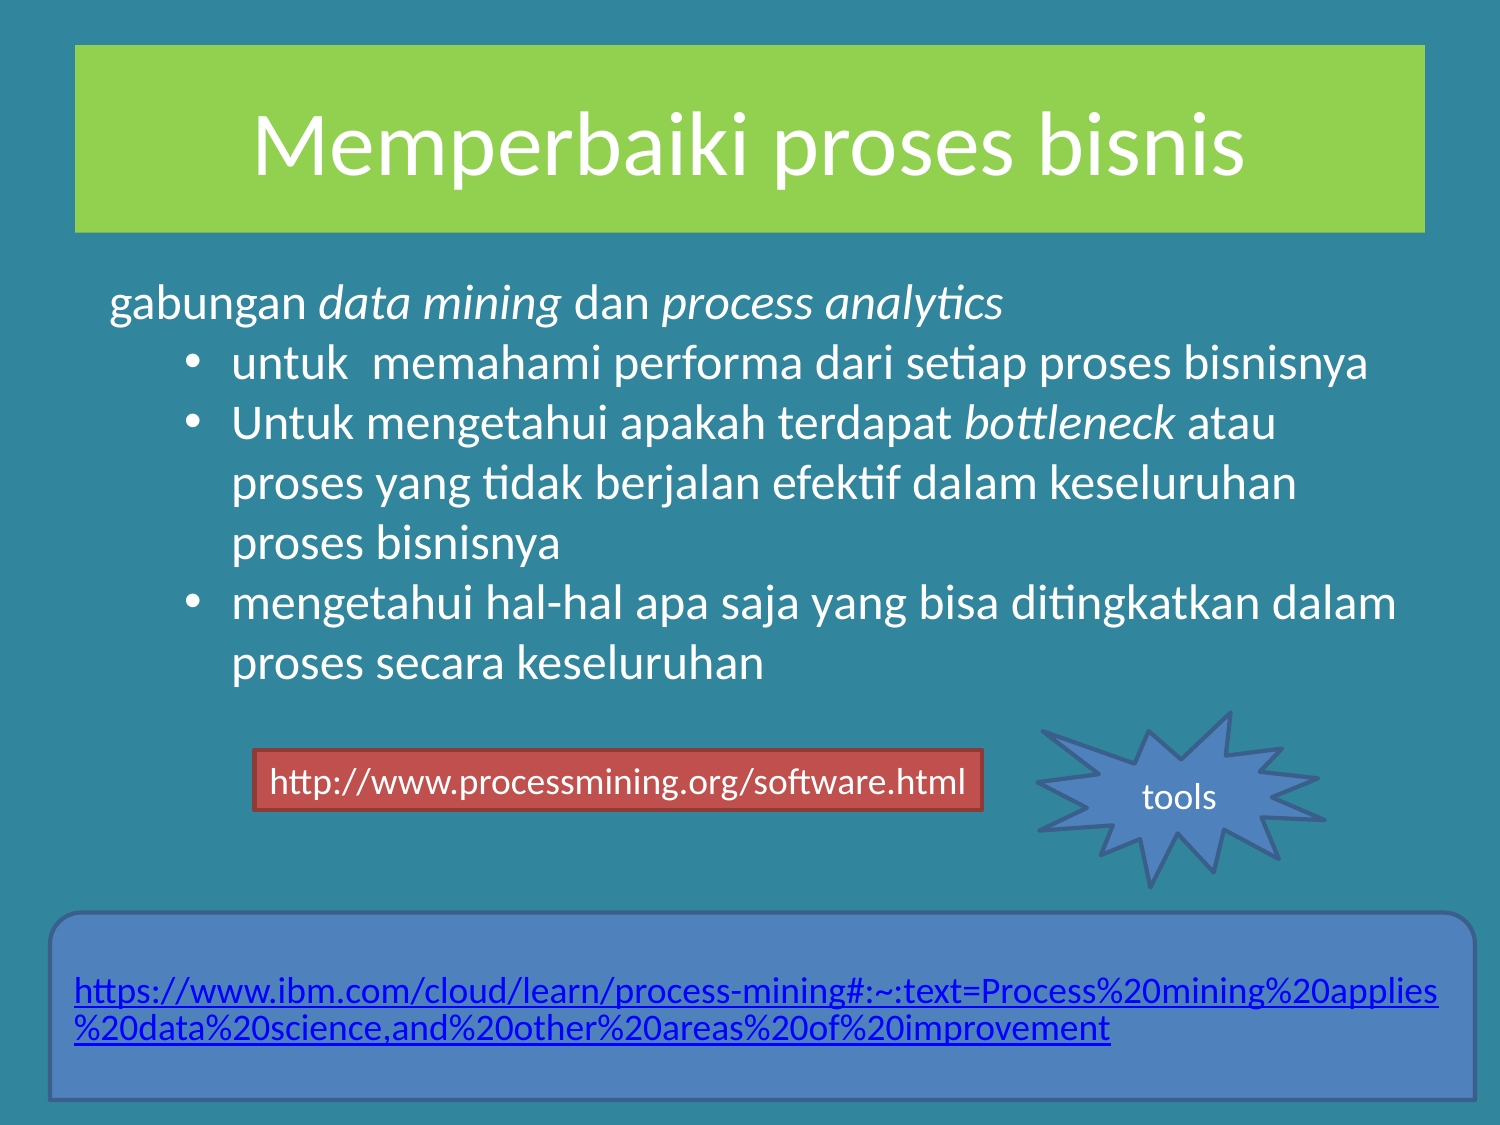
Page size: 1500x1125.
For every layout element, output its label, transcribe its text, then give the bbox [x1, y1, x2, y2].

text_box https://www.ibm.com/cloud/learn/process-mining#:~:text=Process%20mining%20applies%20data%20science,and%20other%20areas%20of%20improvement [47, 910, 1478, 1103]
title Memperbaiki proses bisnis [75, 45, 1425, 233]
text_box gabungan data mining dan process analytics untuk memahami performa dari setiap proses bisnisnya Untuk mengetahui apakah terdapat bottleneck atau proses yang tidak berjalan efektif dalam keseluruhan proses bisnisnya mengetahui hal-hal apa saja yang bisa ditingkatkan dalam proses secara keseluruhan [94, 262, 1413, 698]
text_box http://www.processmining.org/software.html [252, 748, 984, 812]
text_box tools [1035, 710, 1327, 890]
